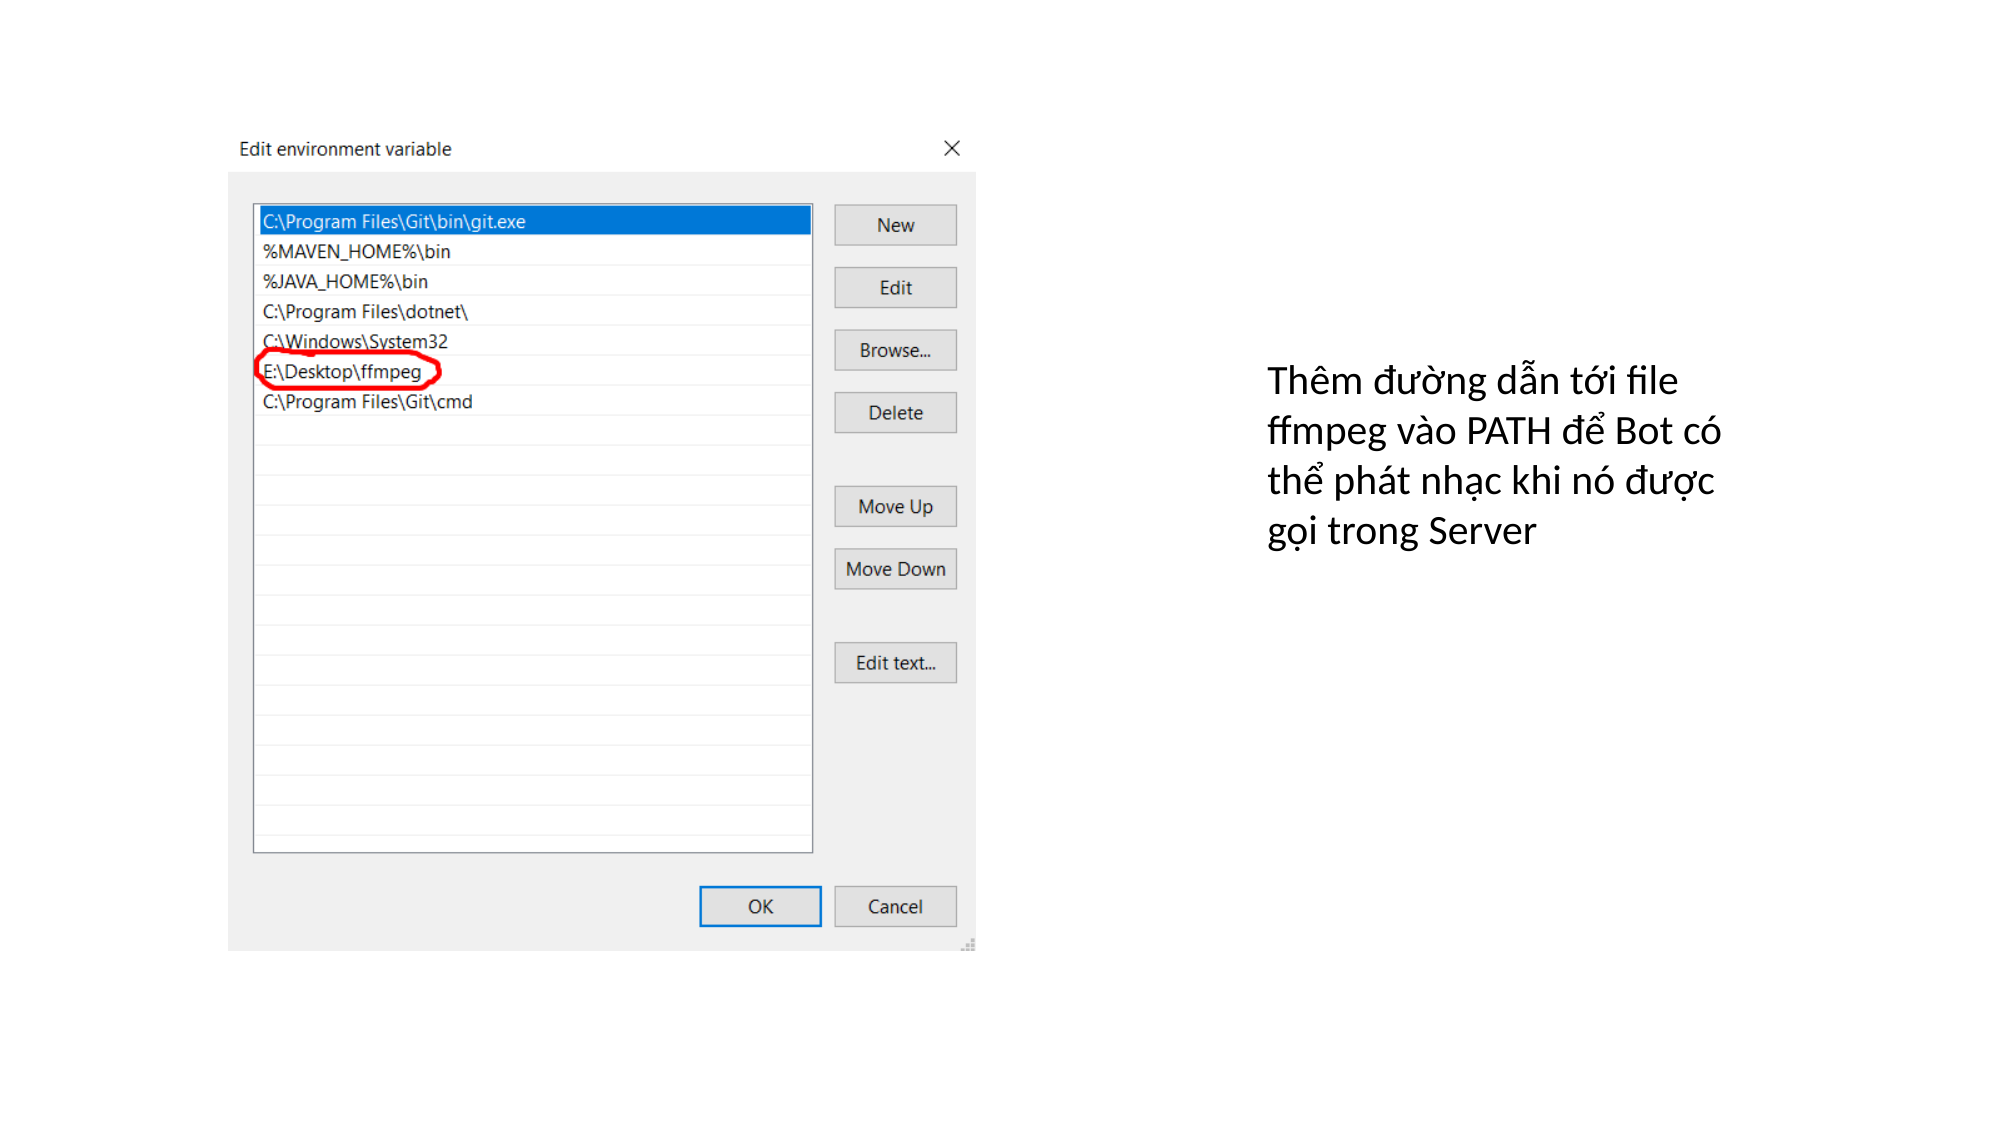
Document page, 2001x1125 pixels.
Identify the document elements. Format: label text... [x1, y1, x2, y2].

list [228, 127, 976, 951]
text_box Thêm đường dẫn tới file ffmpeg vào PATH để Bot có thể phát nhạc khi nó được gọi trong Server [1252, 345, 1772, 561]
